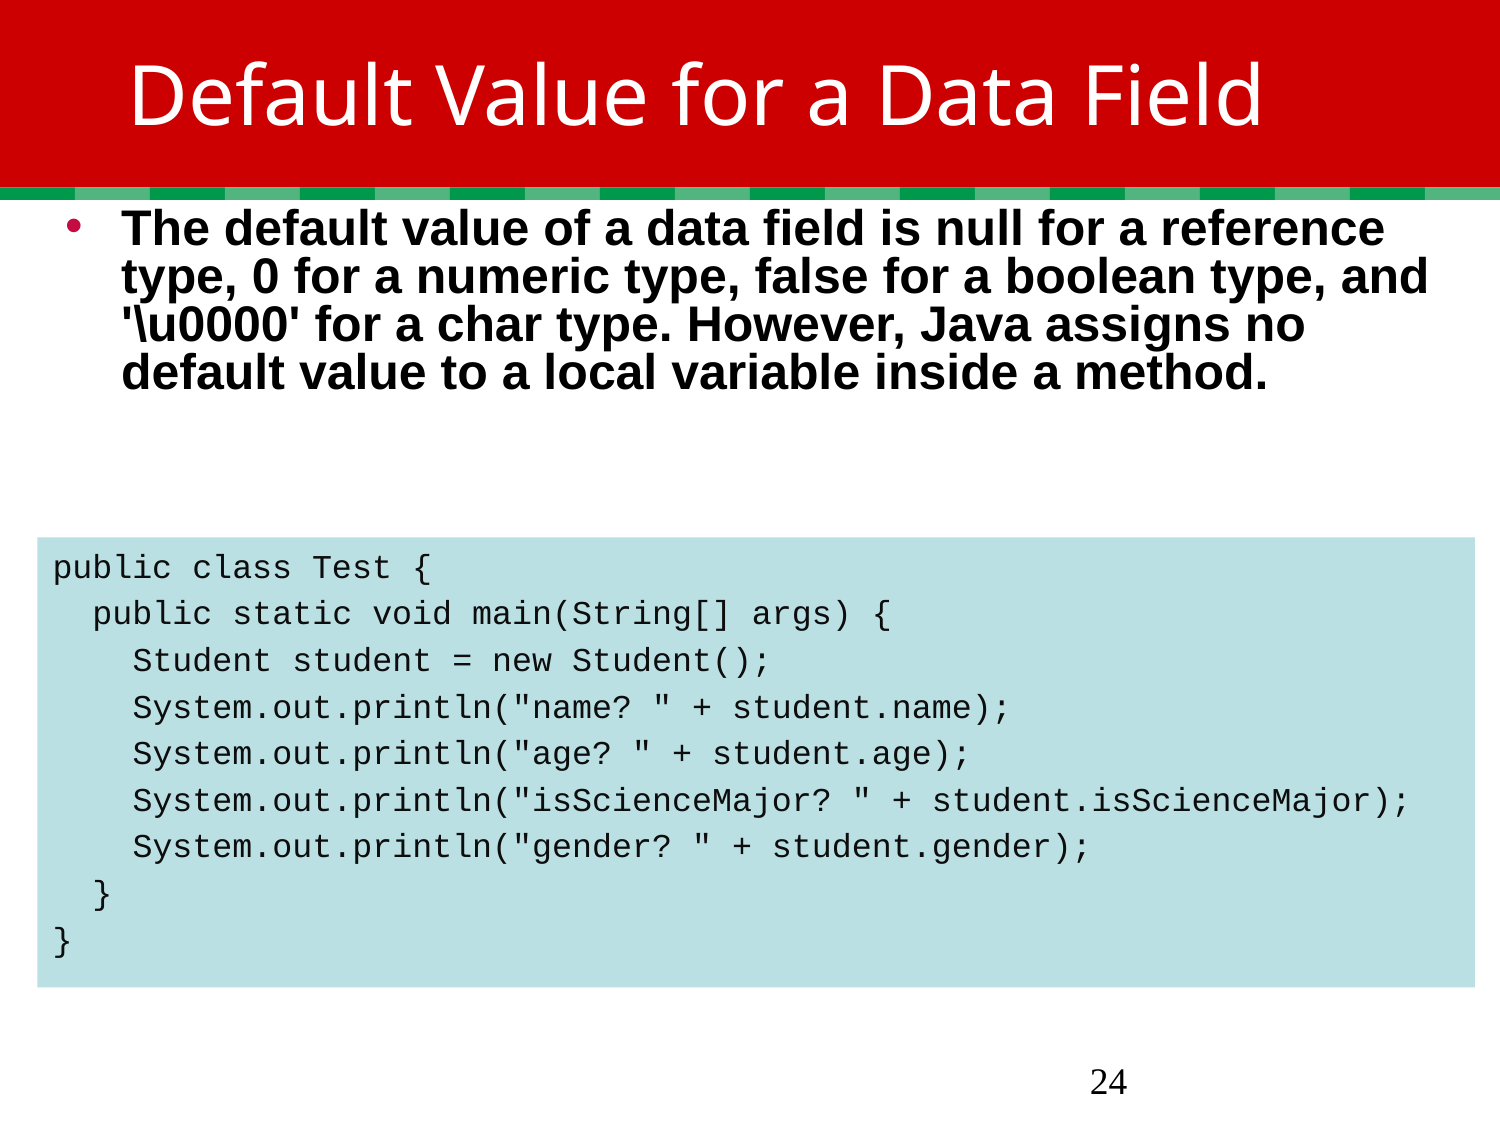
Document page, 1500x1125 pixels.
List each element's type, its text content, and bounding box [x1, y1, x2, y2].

list The default value of a data field is null for a reference type, 0 for a numeric type, false for a boolean type, and '\u0000' for a char type. However, Java assigns no default value to a local variable inside a method. [50, 200, 1463, 513]
text_box ‹#› [1074, 1049, 1388, 1125]
title Default Value for a Data Field [112, 37, 1388, 147]
text_box public class Test { public static void main(String[] args) { Student student = new Student(); System.out.println("name? " + student.name); System.out.println("age? " + student.age); System.out.println("isScienceMajor? " + student.isScienceMajor); System.out.println("gender? " + student.gender); } } [37, 537, 1475, 988]
